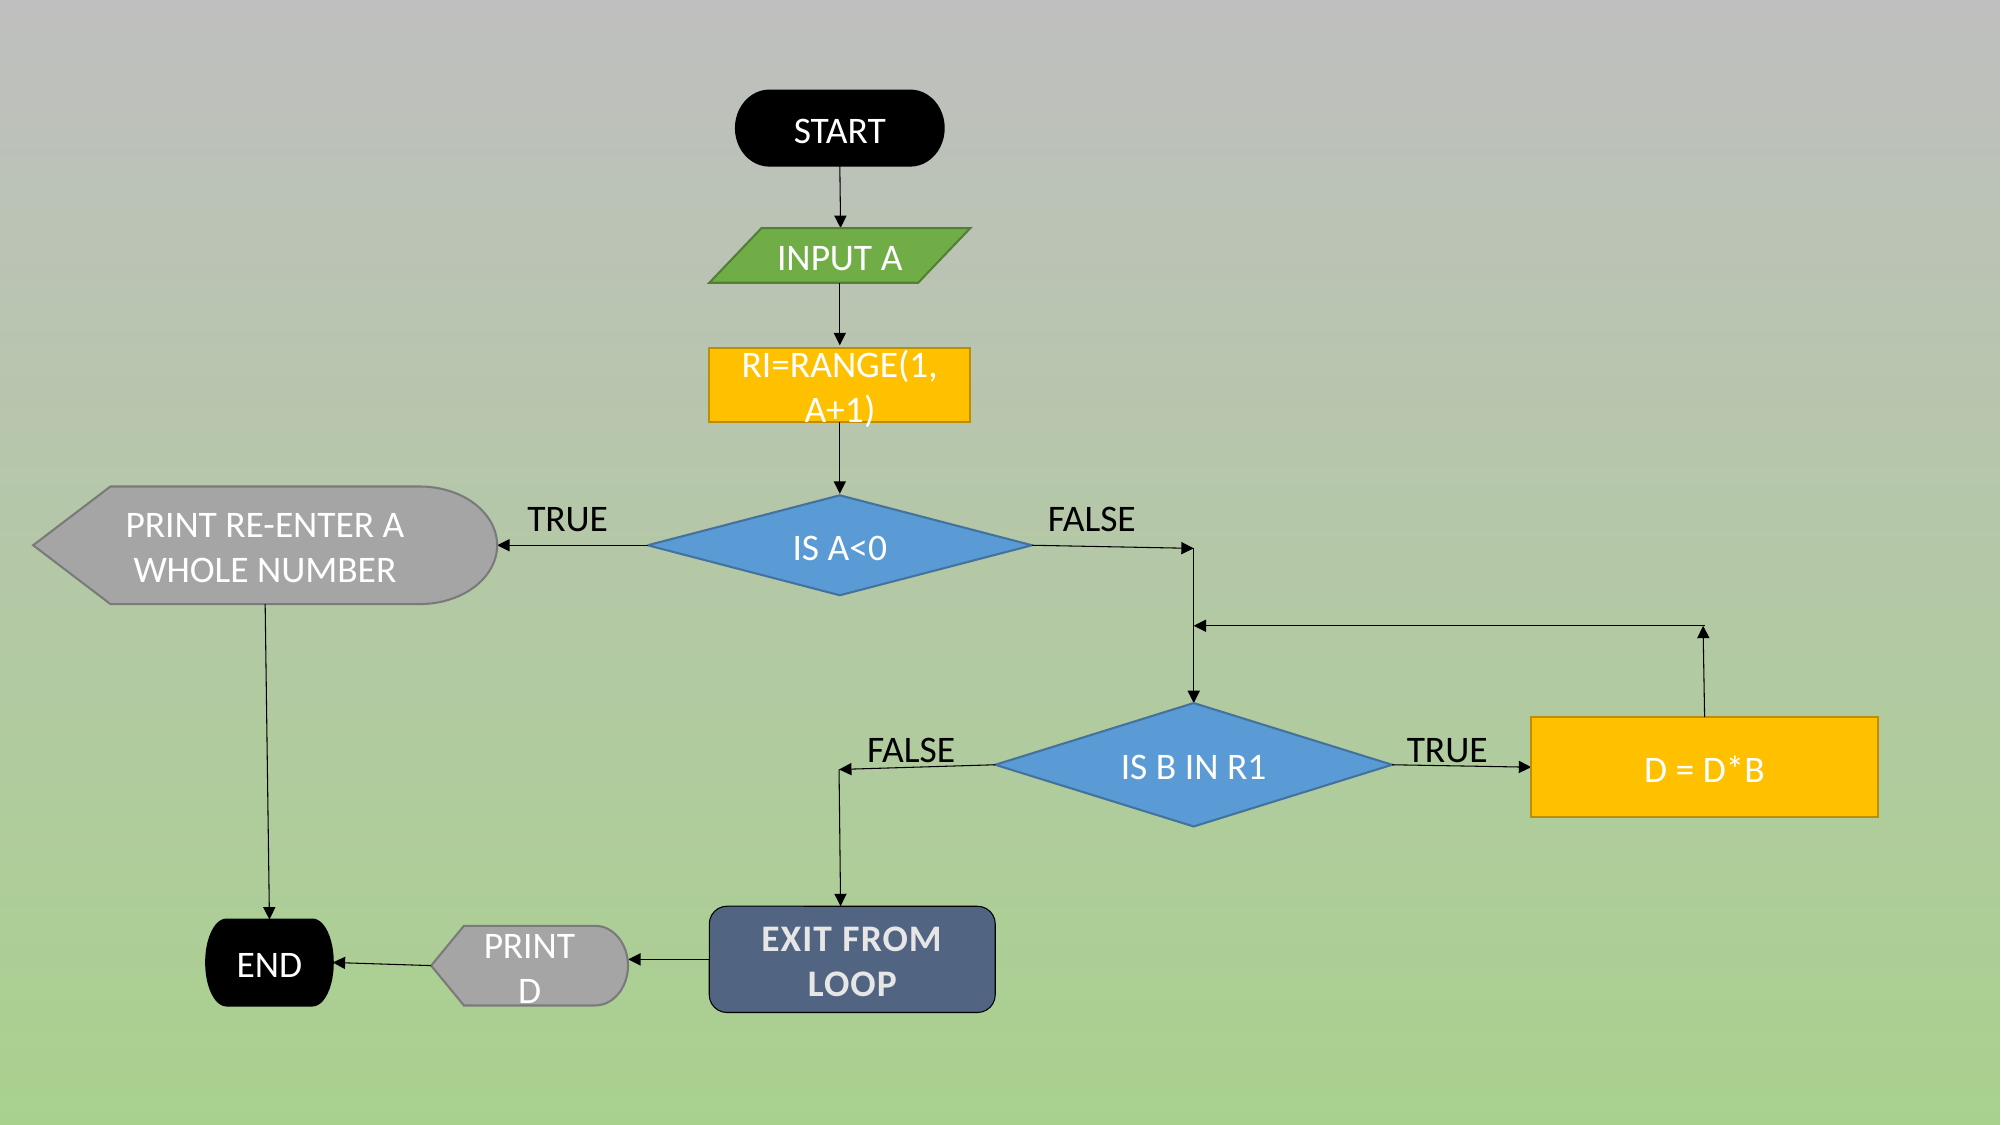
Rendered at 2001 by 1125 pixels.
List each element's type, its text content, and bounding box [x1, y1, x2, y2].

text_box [332, 962, 432, 966]
text_box PRINT D [430, 924, 630, 1007]
text_box TRUE [1392, 768, 1530, 777]
text_box FALSE [852, 717, 1010, 777]
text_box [838, 764, 996, 770]
text_box PRINT RE-ENTER A WHOLE NUMBER [31, 485, 499, 606]
text_box TRUE [1392, 717, 1530, 764]
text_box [1031, 545, 1194, 549]
text_box IS A<0 [648, 494, 1032, 597]
text_box TRUE [512, 486, 648, 545]
text_box D = D*B [1530, 716, 1879, 818]
text_box INPUT A [706, 227, 973, 284]
text_box EXIT FROM LOOP [708, 905, 996, 1014]
text_box END [205, 918, 334, 1007]
text_box START [734, 89, 945, 167]
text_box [265, 604, 270, 920]
text_box FALSE [1033, 486, 1209, 546]
text_box RI=RANGE(1, A+1) [708, 347, 971, 423]
text_box IS B IN R1 [1010, 702, 1392, 828]
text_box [1392, 764, 1532, 768]
